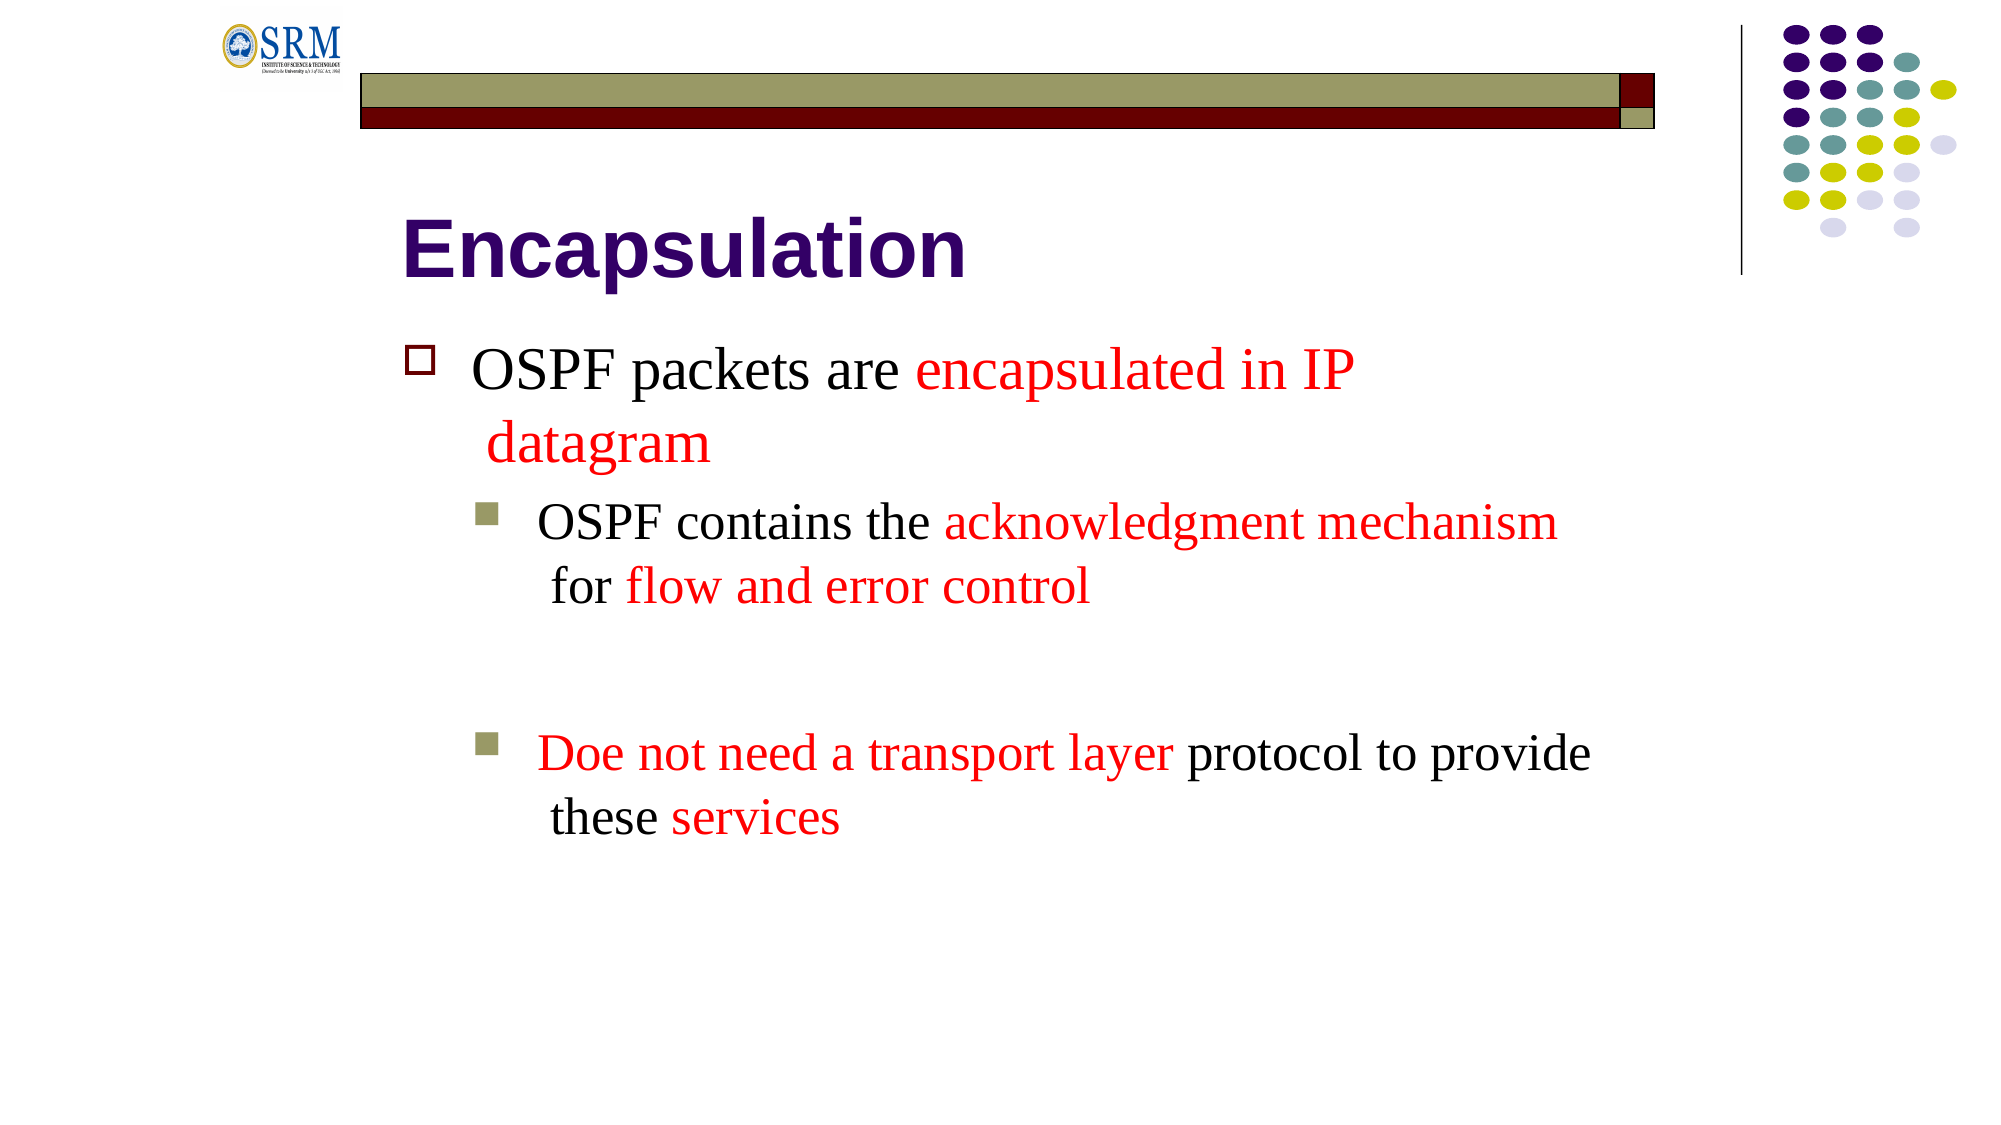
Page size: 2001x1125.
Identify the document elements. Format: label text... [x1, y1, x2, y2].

picture [220, 5, 343, 92]
text_box OSPF packets are encapsulated in IP datagram OSPF contains the acknowledgment mechanism for flow and error control Doe not need a transport layer protocol to provide these services [399, 327, 1597, 845]
table_header [1621, 74, 1653, 107]
table_cell [977, 108, 1619, 128]
title Encapsulation [399, 104, 977, 294]
table_header [362, 74, 1619, 107]
table_cell [1621, 108, 1653, 128]
table_cell [362, 108, 399, 128]
